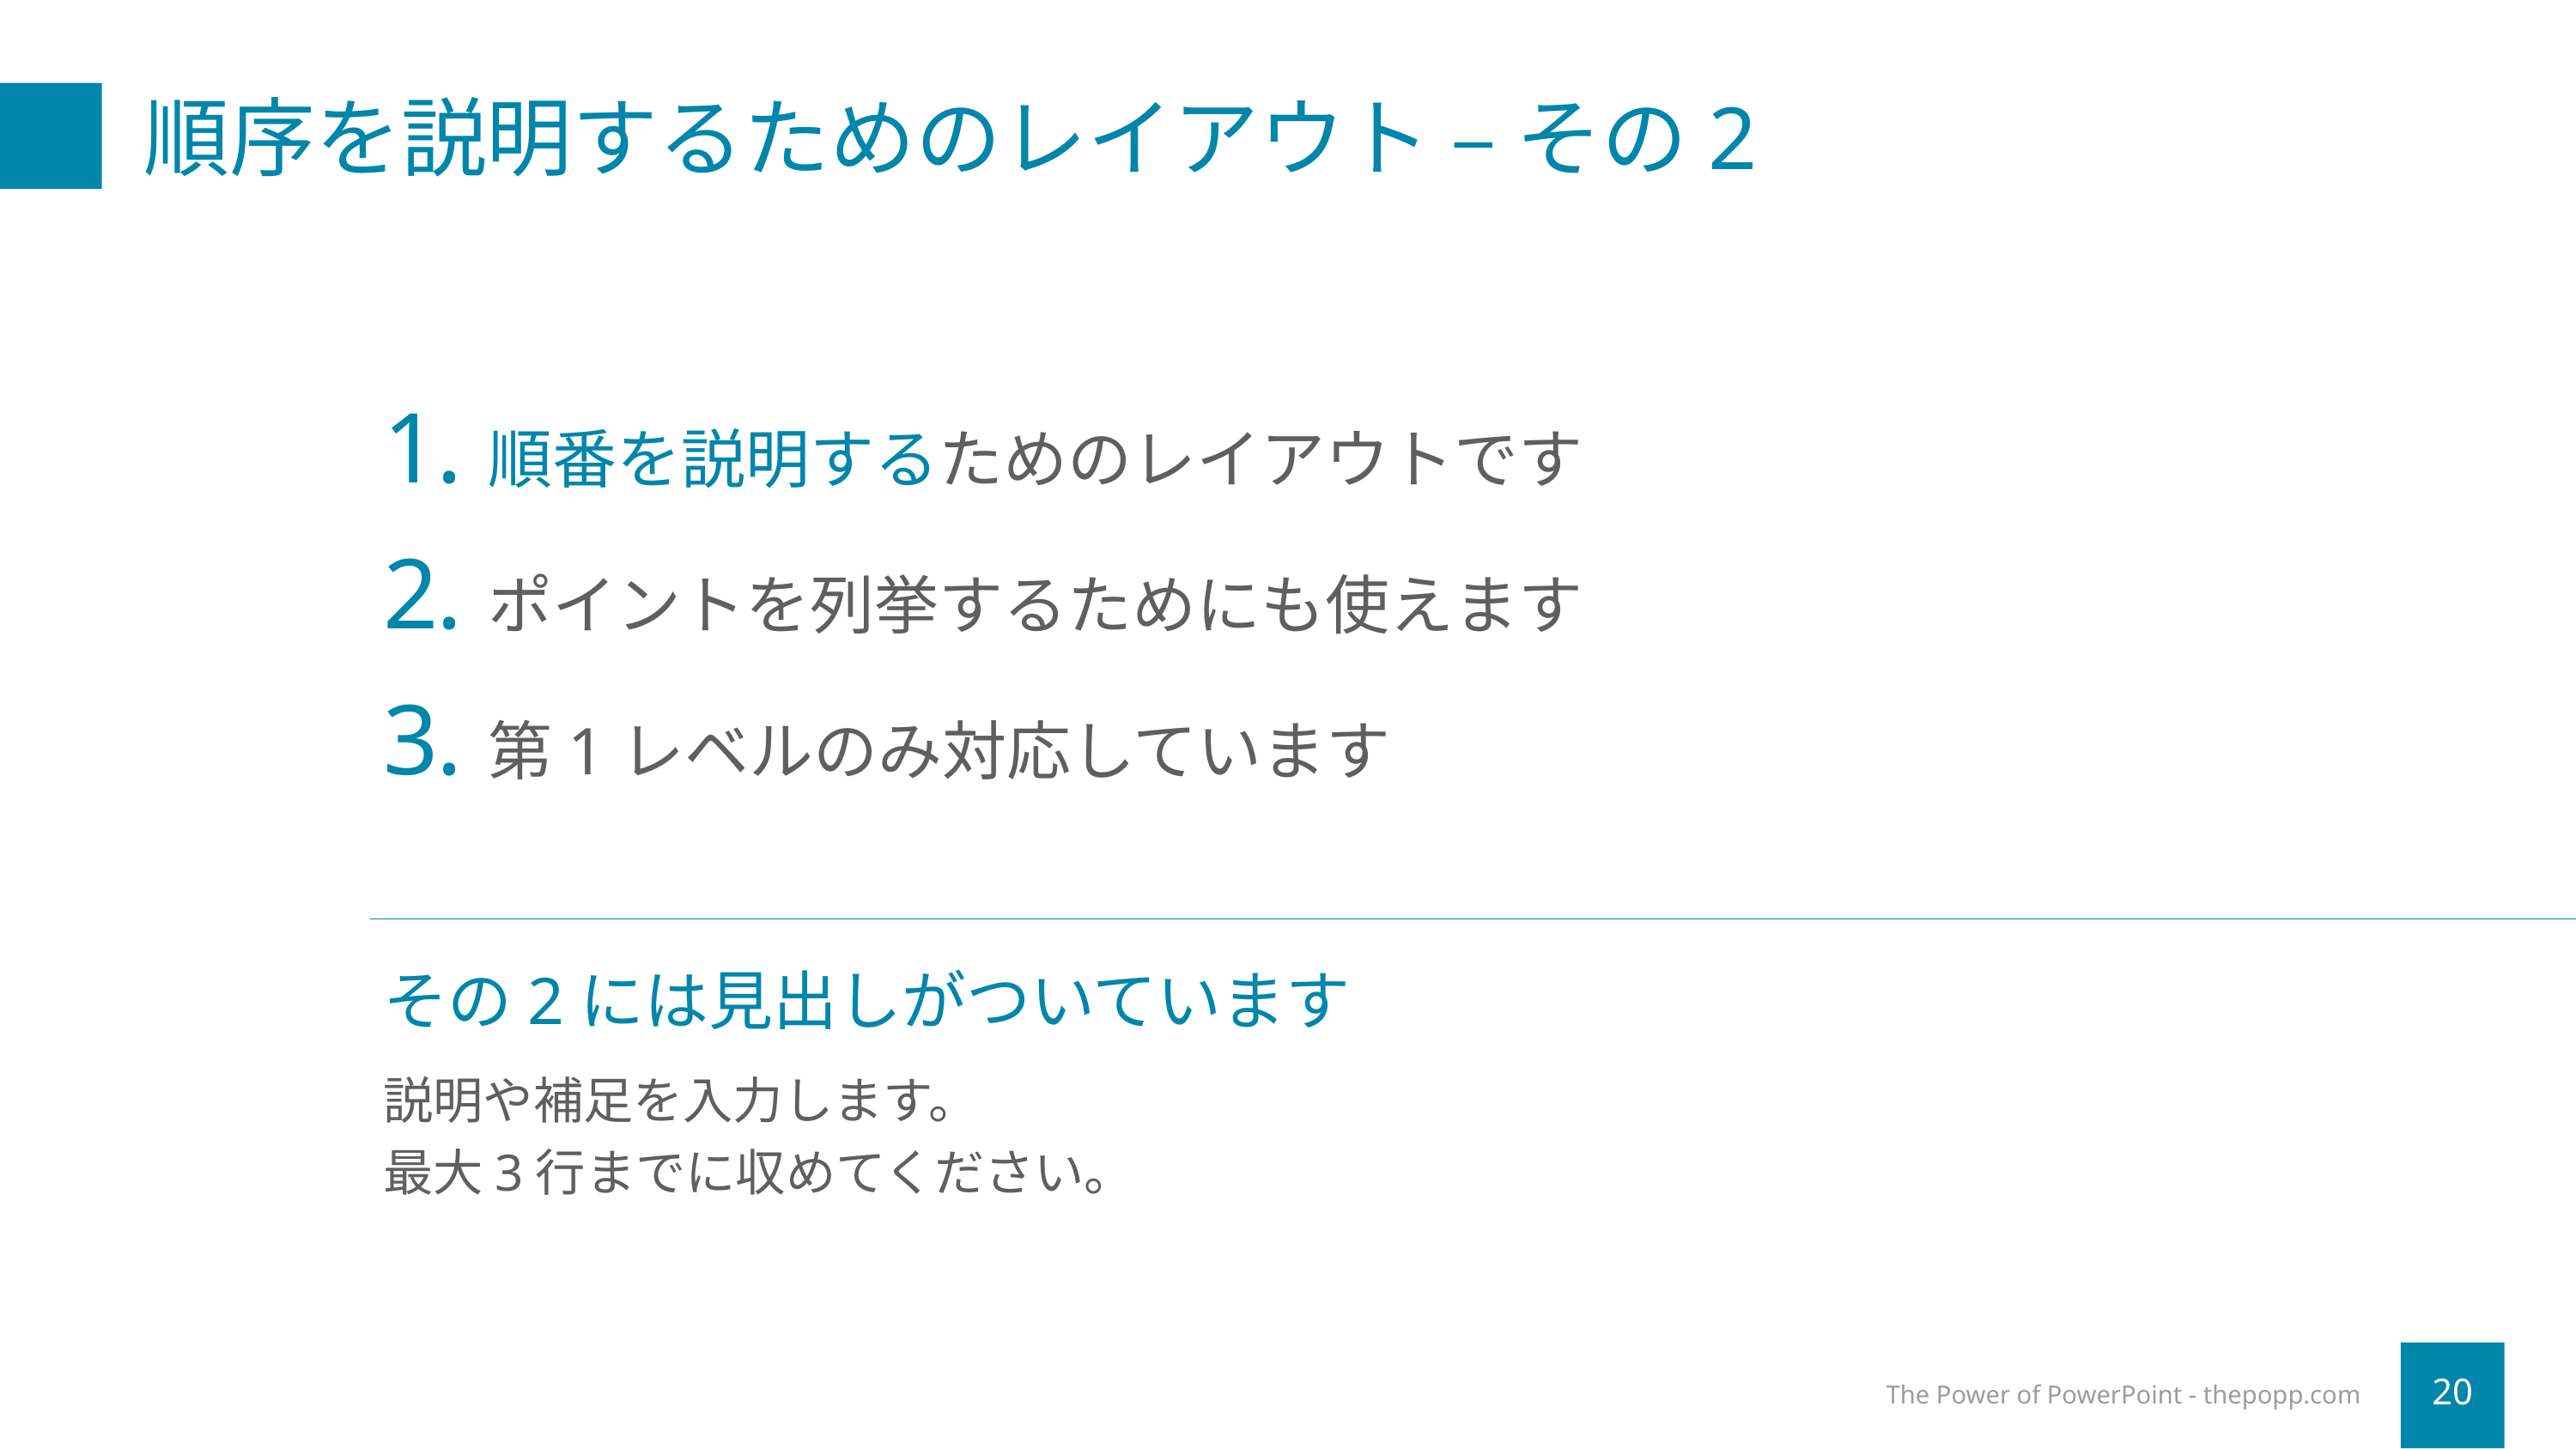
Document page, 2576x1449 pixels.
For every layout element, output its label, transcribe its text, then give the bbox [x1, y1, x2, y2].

list 説明や補足を入力します。 最大3行までに収めてください。 [370, 1050, 2206, 1331]
list その2には見出しがついています [370, 919, 2206, 1045]
slide_number 20 [2400, 1355, 2505, 1433]
footer The Power of PowerPoint - thepopp.com [1504, 1355, 2374, 1433]
title 順序を説明するためのレイアウト – その2 [131, 66, 2482, 219]
list 順番を説明するためのレイアウトです ポイントを列挙するためにも使えます 第1レベルのみ対応しています [370, 295, 2482, 895]
